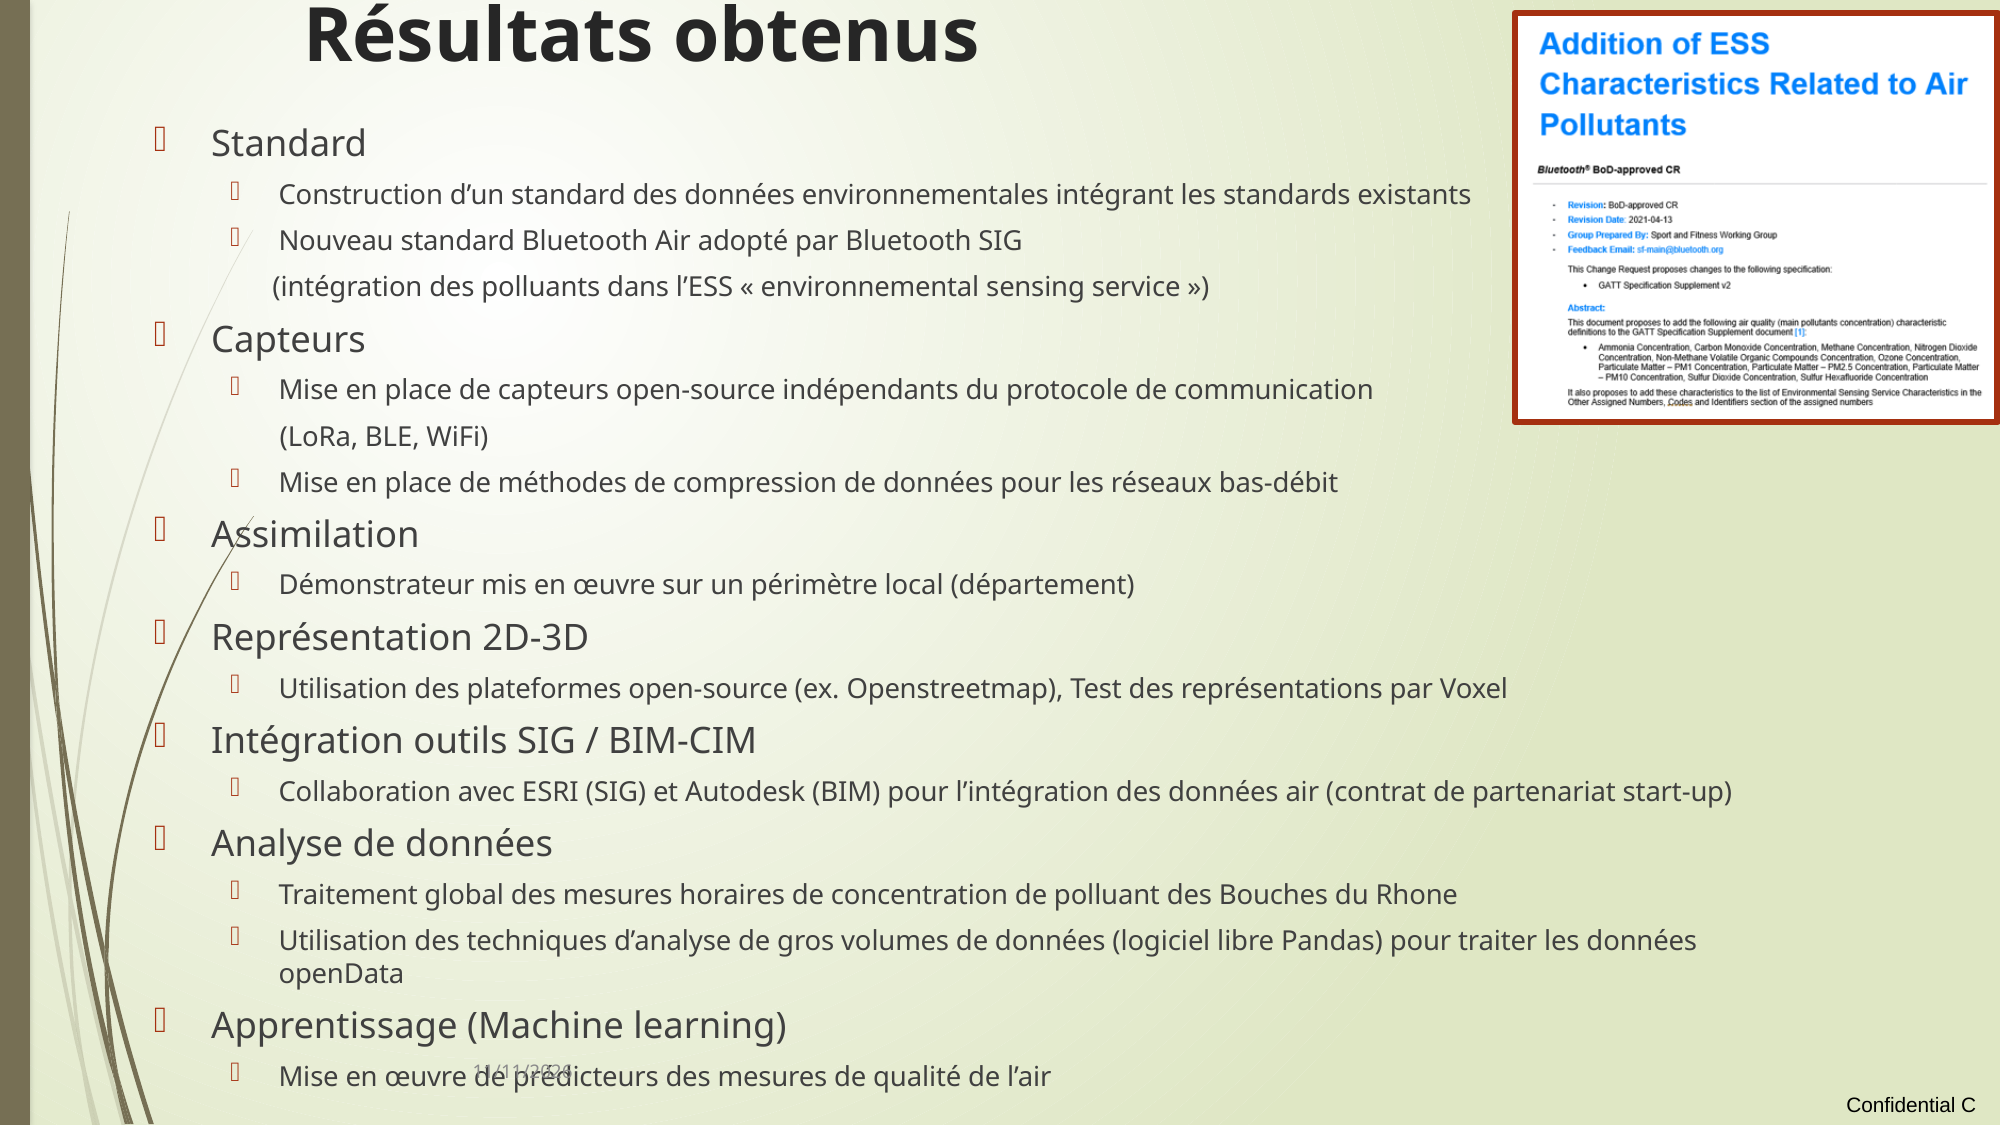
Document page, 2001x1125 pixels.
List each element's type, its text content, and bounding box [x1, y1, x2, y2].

list Standard Construction d’un standard des données environnementales intégrant les standards existants Nouveau standard Bluetooth Air adopté par Bluetooth SIG (intégration des polluants dans l’ESS « environnemental sensing service ») Capteurs Mise en place de capteurs open-source indépendants du protocole de communication (LoRa, BLE, WiFi) Mise en place de méthodes de compression de données pour les réseaux bas-débit Assimilation Démonstrateur mis en œuvre sur un périmètre local (département) Représentation 2D-3D Utilisation des plateformes open-source (ex. Openstreetmap), Test des représentations par Voxel Intégration outils SIG / BIM-CIM Collaboration avec ESRI (SIG) et Autodesk (BIM) pour l’intégration des données air (contrat de partenariat start-up) Analyse de données Traitement global des mesures horaires de concentration de polluant des Bouches du Rhone Utilisation des techniques d’analyse de gros volumes de données (logiciel libre Pandas) pour traiter les données openData Apprentissage (Machine learning) Mise en œuvre de prédicteurs des mesures de qualité de l’air [138, 112, 1818, 1103]
title Résultats obtenus [288, 0, 1878, 112]
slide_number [137, 1042, 588, 1103]
picture [1517, 15, 1995, 420]
